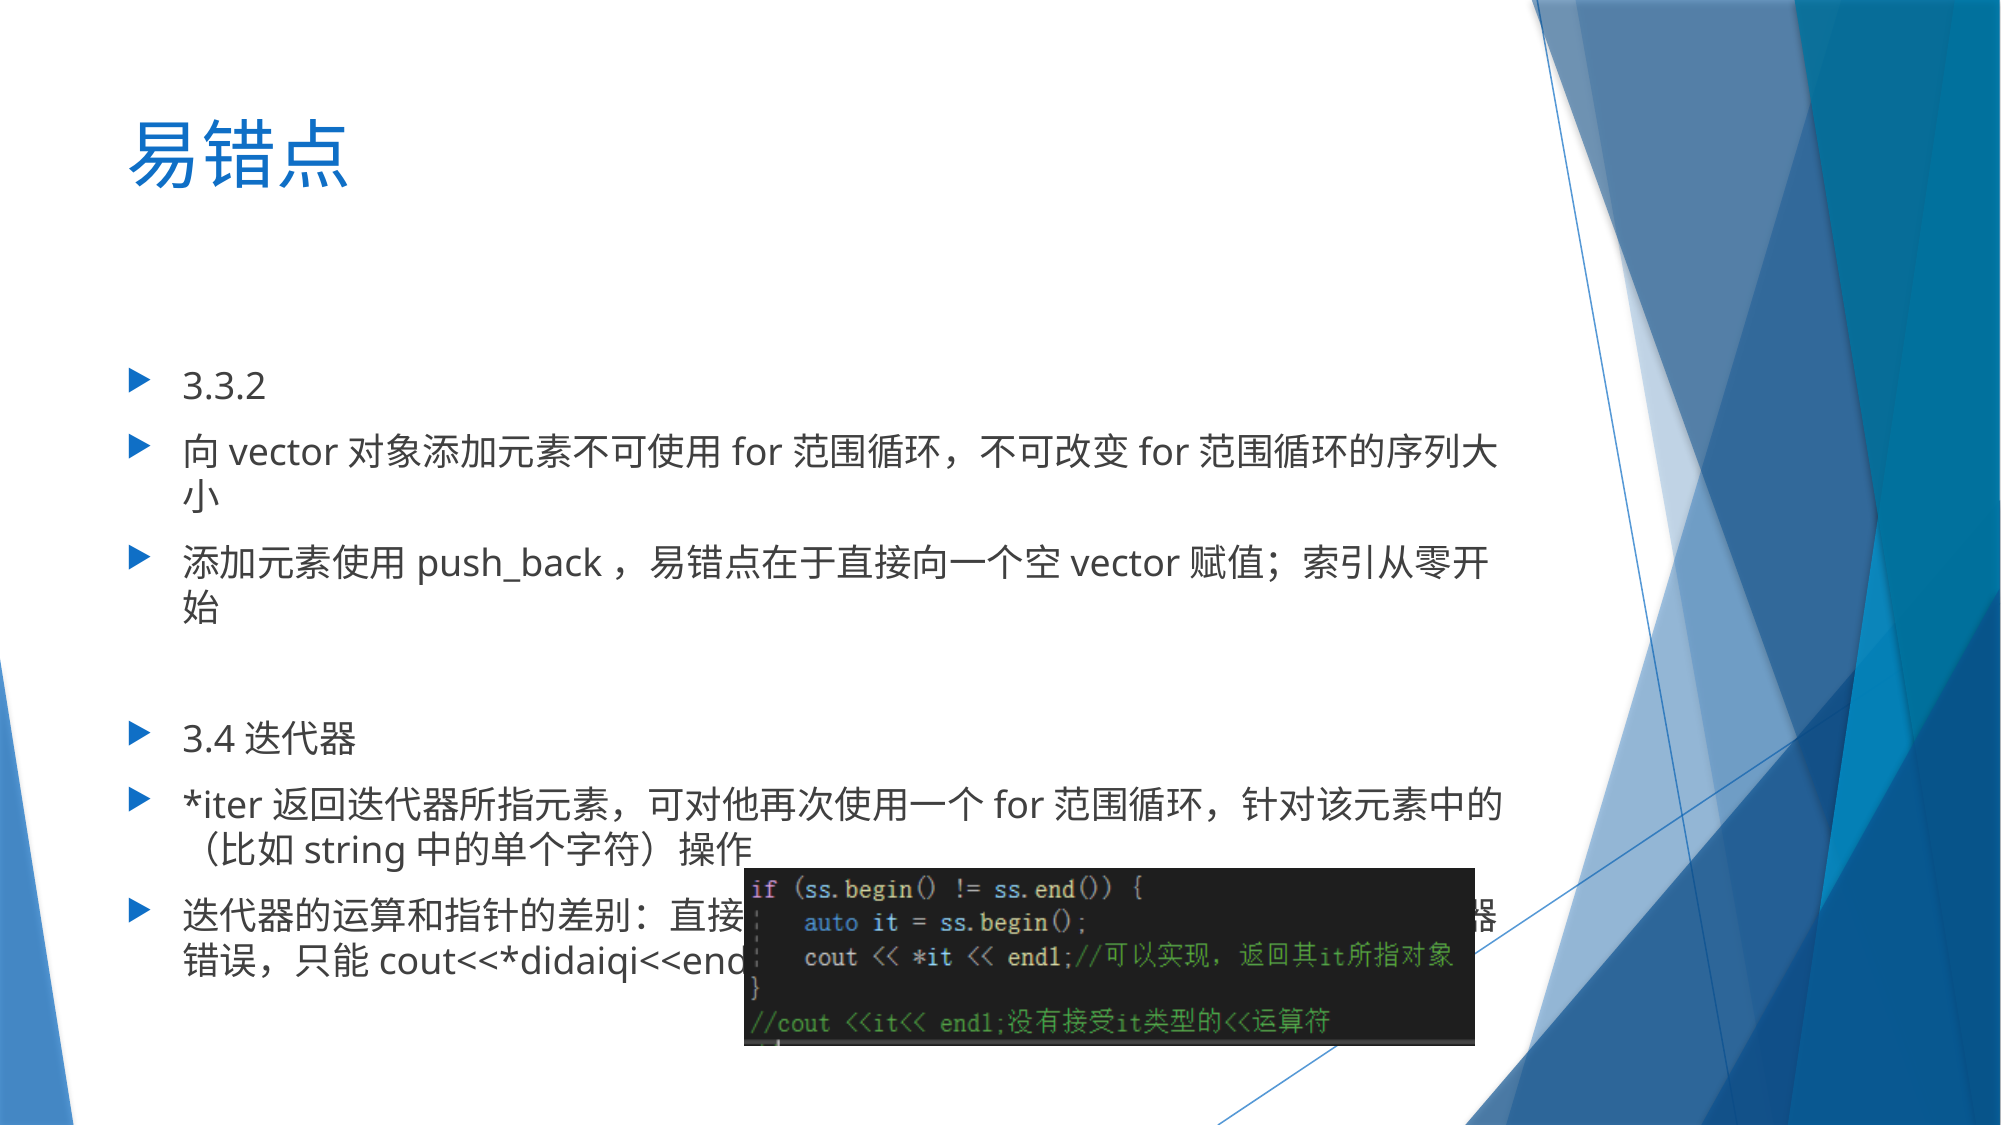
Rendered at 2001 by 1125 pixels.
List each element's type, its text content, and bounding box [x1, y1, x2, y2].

list 3.3.2 向vector对象添加元素不可使用for范围循环，不可改变for范围循环的序列大小 添加元素使用push_back，易错点在于直接向一个空vector赋值；索引从零开始 3.4迭代器 *iter返回迭代器所指元素，可对他再次使用一个for范围循环，针对该元素中的（比如string中的单个字符）操作 迭代器的运算和指针的差别：直接cout指针输出的是指针的地址，cout迭代器错误，只能cout<<*didaiqi<<endl; [111, 354, 1522, 992]
title 易错点 [111, 99, 1522, 317]
picture [743, 868, 1475, 1046]
